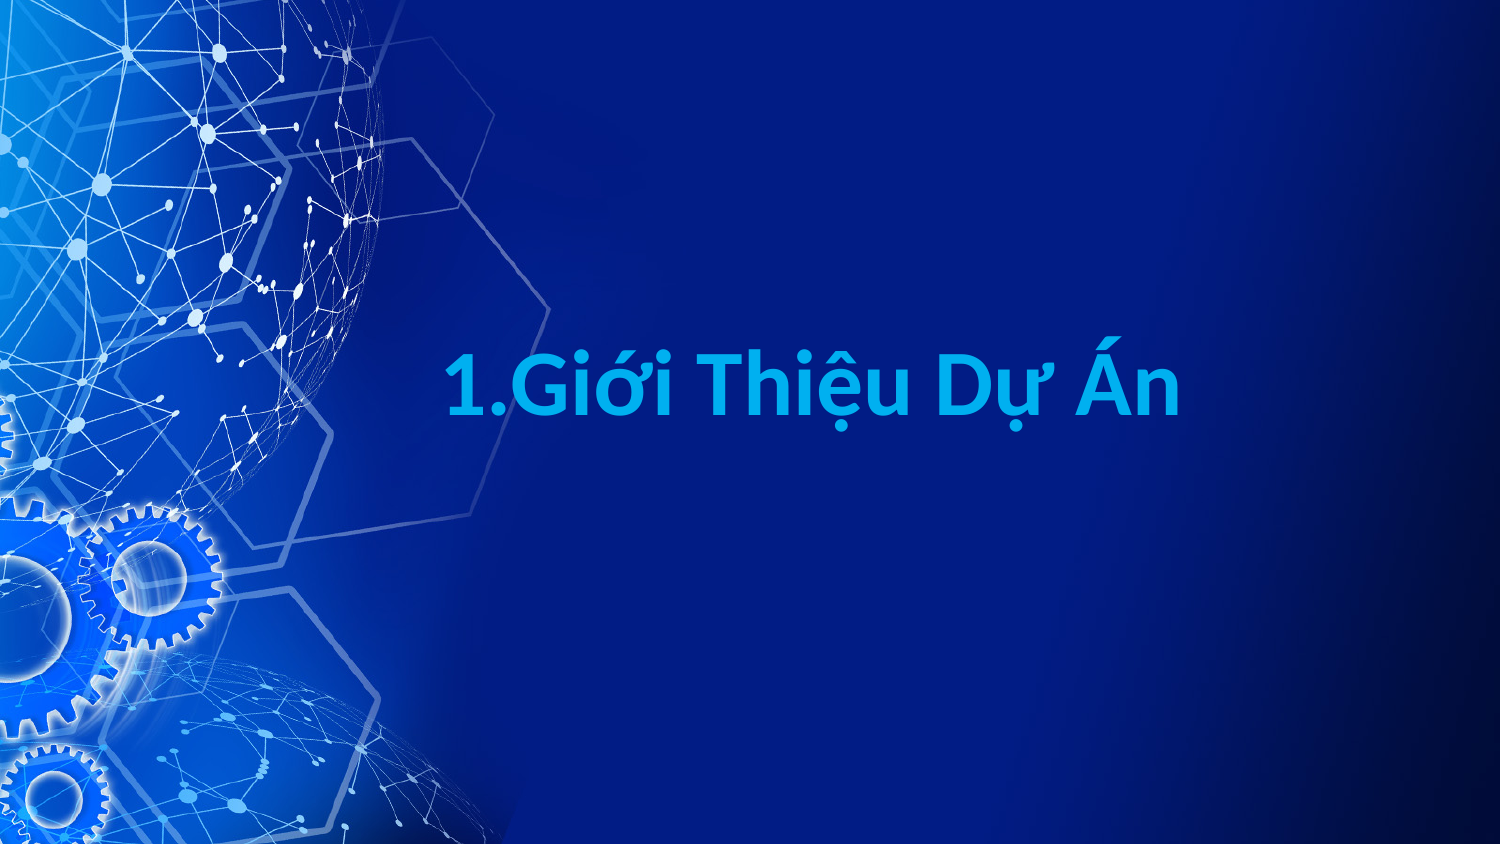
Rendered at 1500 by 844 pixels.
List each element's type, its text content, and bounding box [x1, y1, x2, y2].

title 1.Giới Thiệu Dự Án [424, 150, 1500, 706]
picture [0, 0, 1500, 844]
